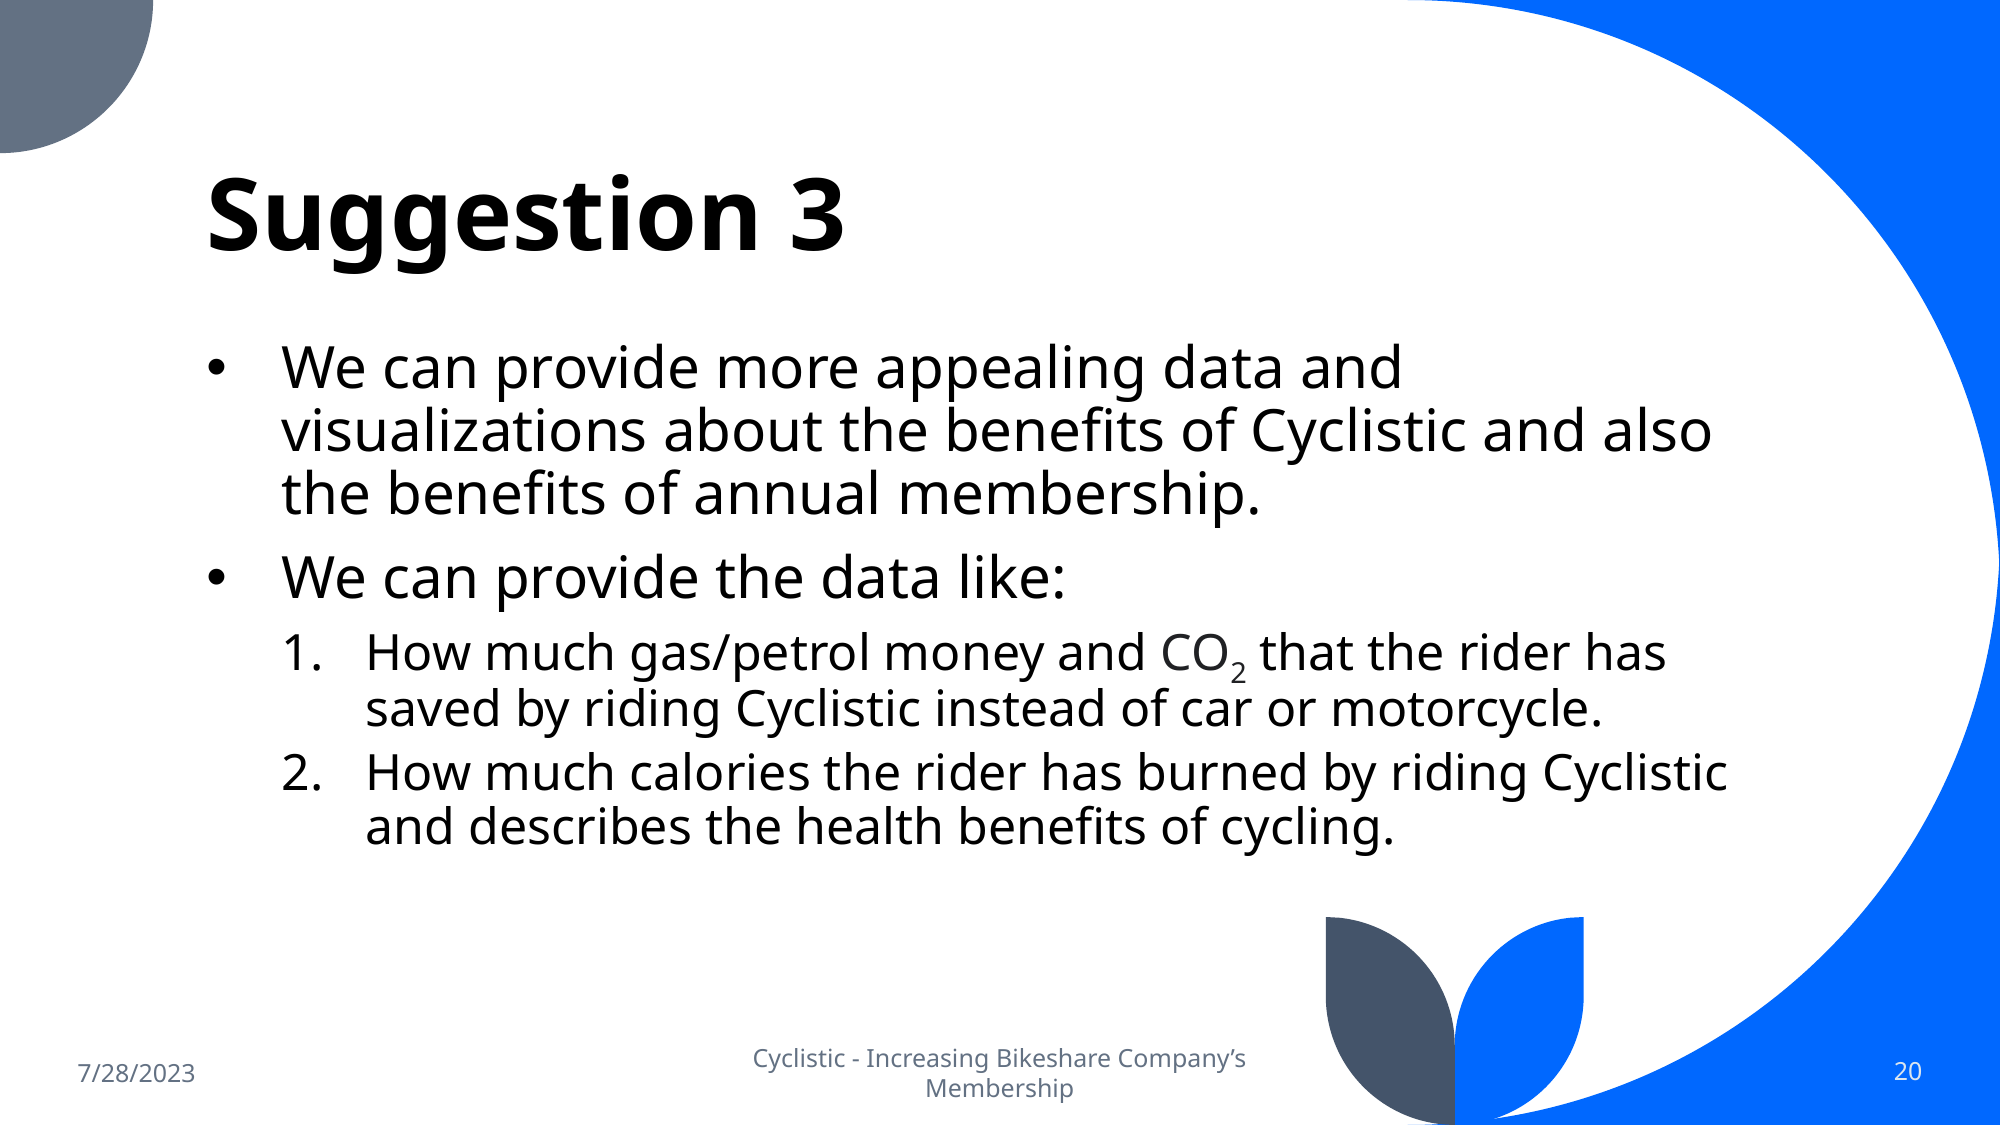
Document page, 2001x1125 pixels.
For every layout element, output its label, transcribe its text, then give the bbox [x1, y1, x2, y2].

list We can provide more appealing data and visualizations about the benefits of Cyclistic and also the benefits of annual membership. We can provide the data like: How much gas/petrol money and CO2 that the rider has saved by riding Cyclistic instead of car or motorcycle. How much calories the rider has burned by riding Cyclistic and describes the health benefits of cycling. [191, 330, 1796, 1027]
title Suggestion 3 [191, 62, 1796, 280]
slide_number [62, 1042, 513, 1103]
footer Cyclistic - Increasing Bikeshare Company’s Membership [662, 1042, 1338, 1103]
slide_number 20 [1665, 1042, 1938, 1103]
